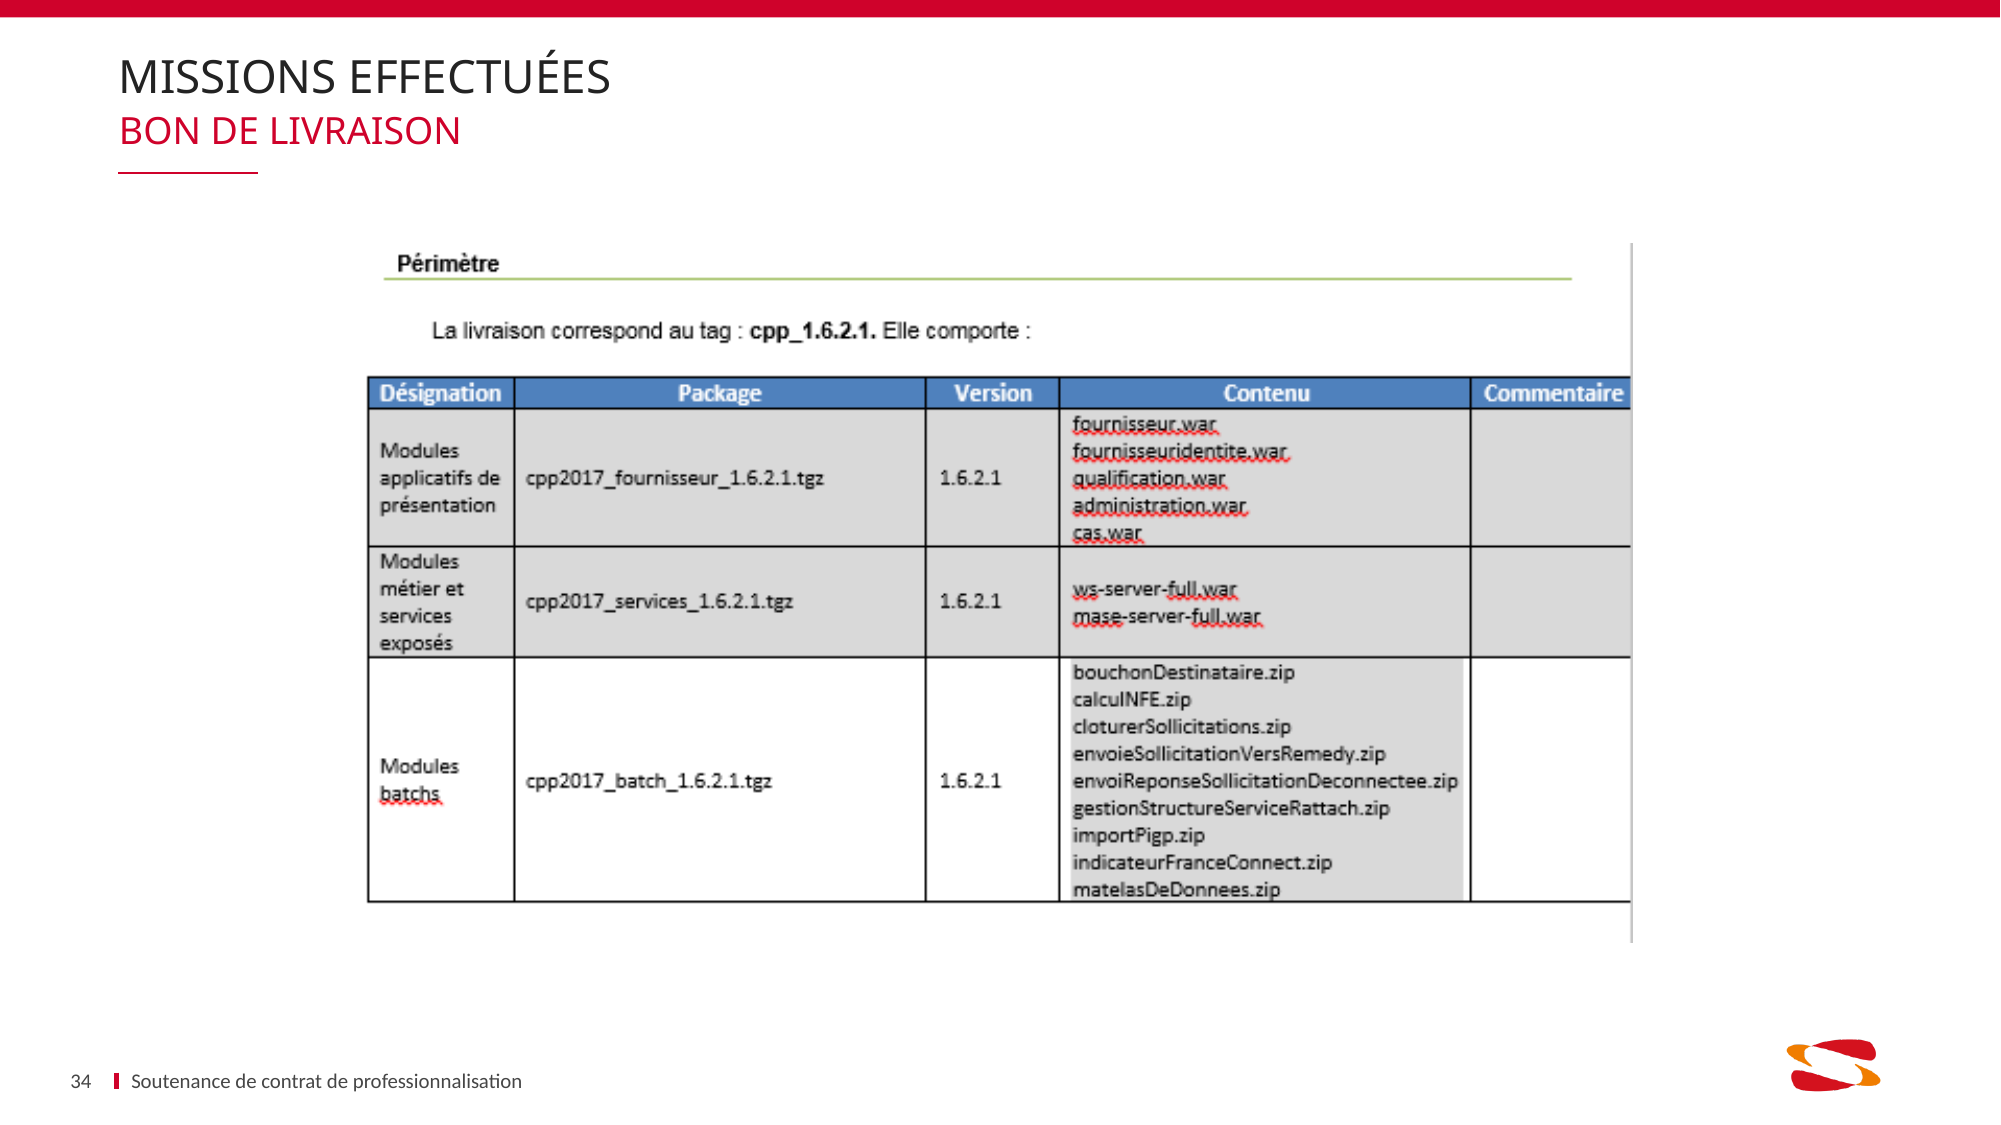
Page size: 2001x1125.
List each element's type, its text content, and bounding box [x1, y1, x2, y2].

list Bon de livraison [119, 107, 1879, 152]
picture [1771, 1031, 1895, 1099]
footer Soutenance de contrat de professionnalisation [116, 1066, 1111, 1094]
picture [326, 243, 1633, 943]
slide_number 34 [26, 1066, 92, 1094]
title Missions effectuées [119, 51, 1879, 107]
